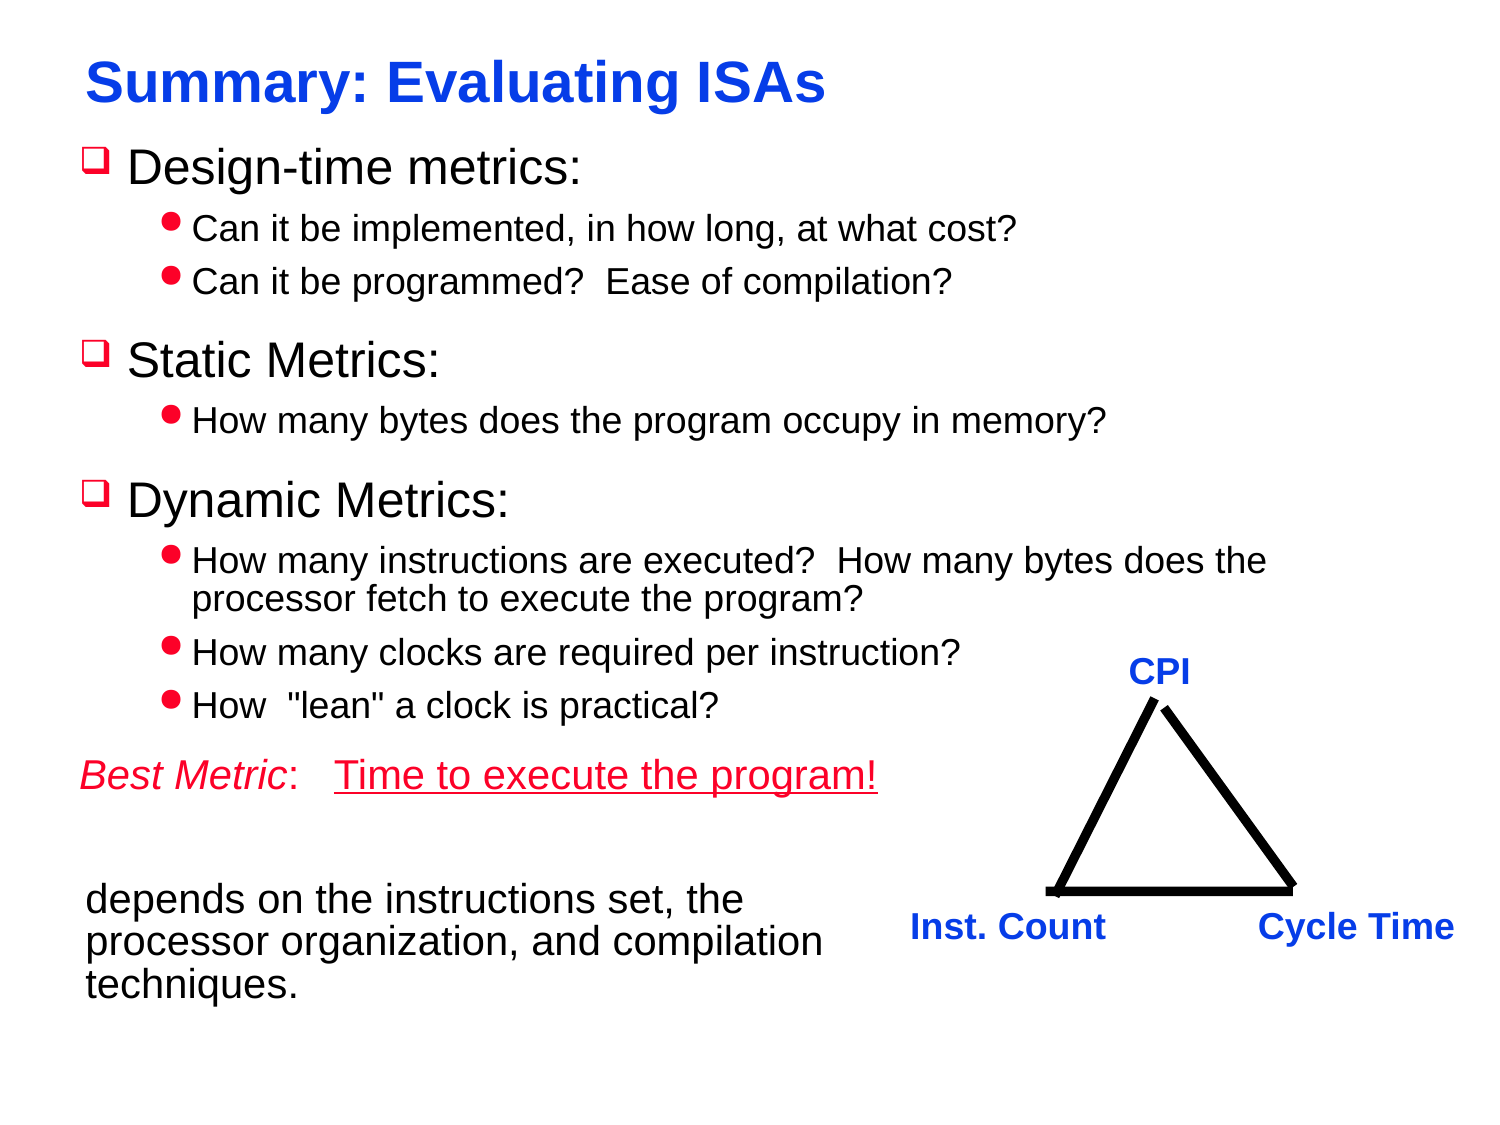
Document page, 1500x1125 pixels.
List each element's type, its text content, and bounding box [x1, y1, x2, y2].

title Summary: Evaluating ISAs [74, 49, 839, 120]
list Design-time metrics: Can it be implemented, in how long, at what cost? Can it be programmed? Ease of compilation? Static Metrics: How many bytes does the program occupy in memory? Dynamic Metrics: How many instructions are executed? How many bytes does the processor fetch to execute the program? How many clocks are required per instruction? How "lean" a clock is practical? Best Metric: Time to execute the program! [68, 136, 1413, 840]
text_box depends on the instructions set, the processor organization, and compilation techniques. [74, 875, 900, 1011]
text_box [899, 649, 1467, 952]
